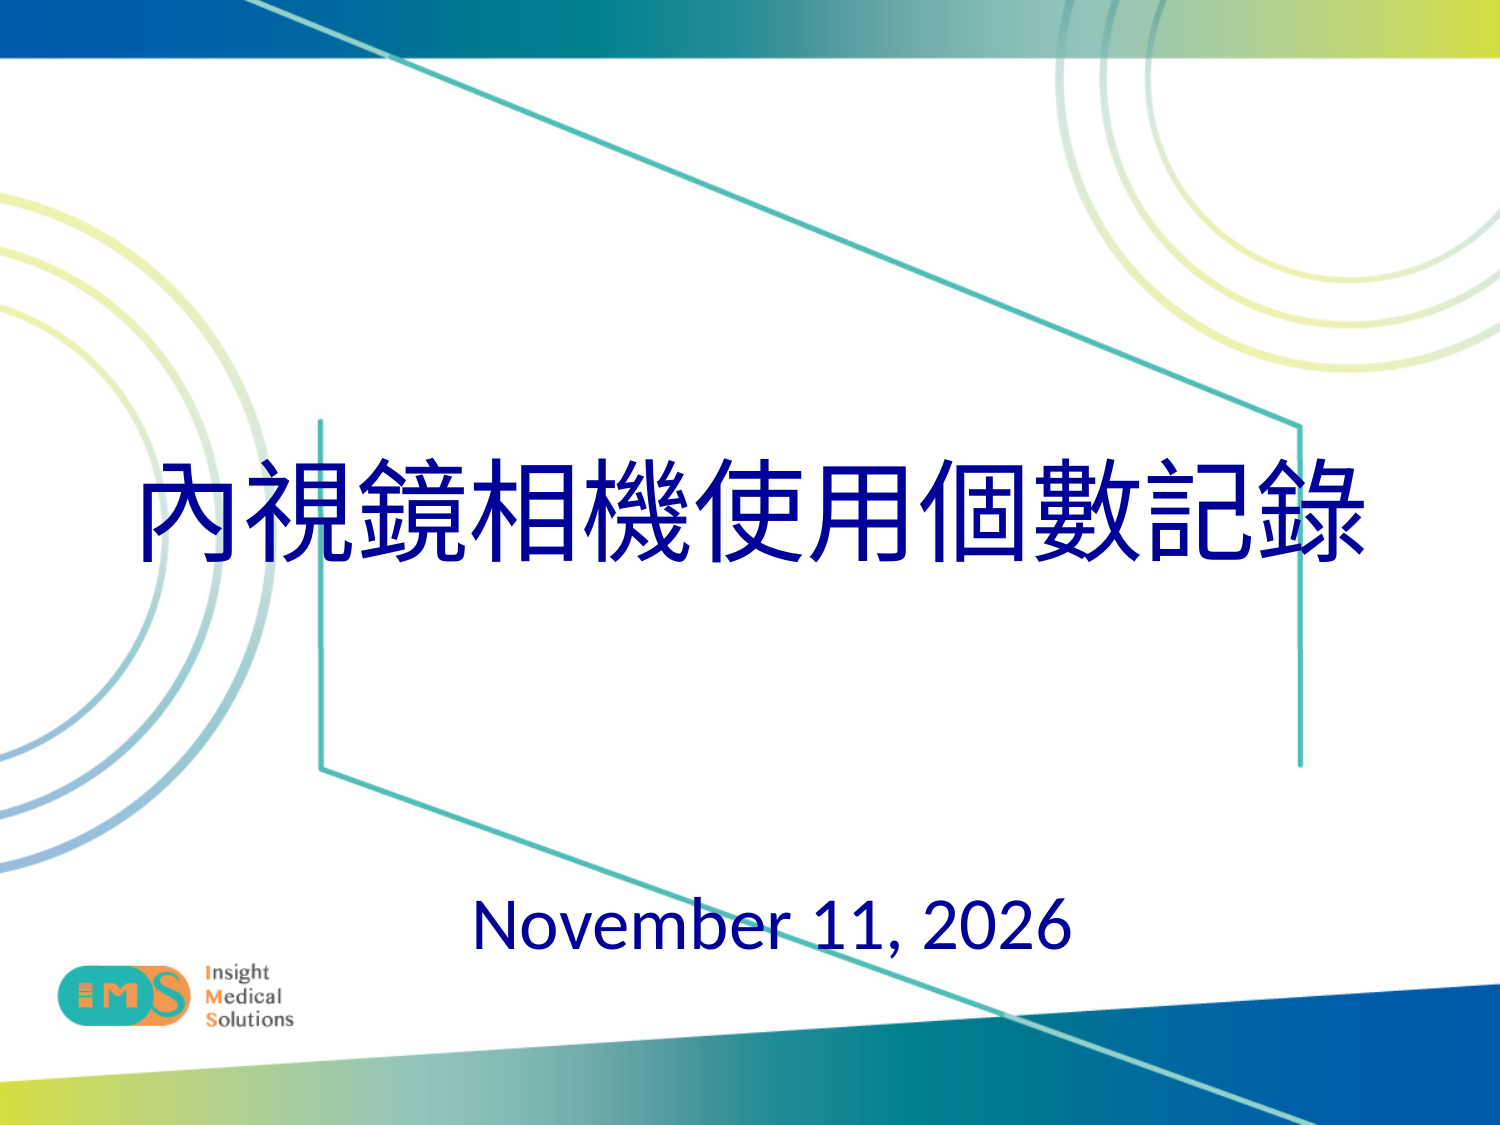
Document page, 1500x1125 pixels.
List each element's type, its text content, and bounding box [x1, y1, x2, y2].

text_box 內視鏡相機使用個數記錄 [112, 433, 1388, 675]
picture [1179, 1084, 1193, 1089]
picture [0, 0, 1500, 1125]
